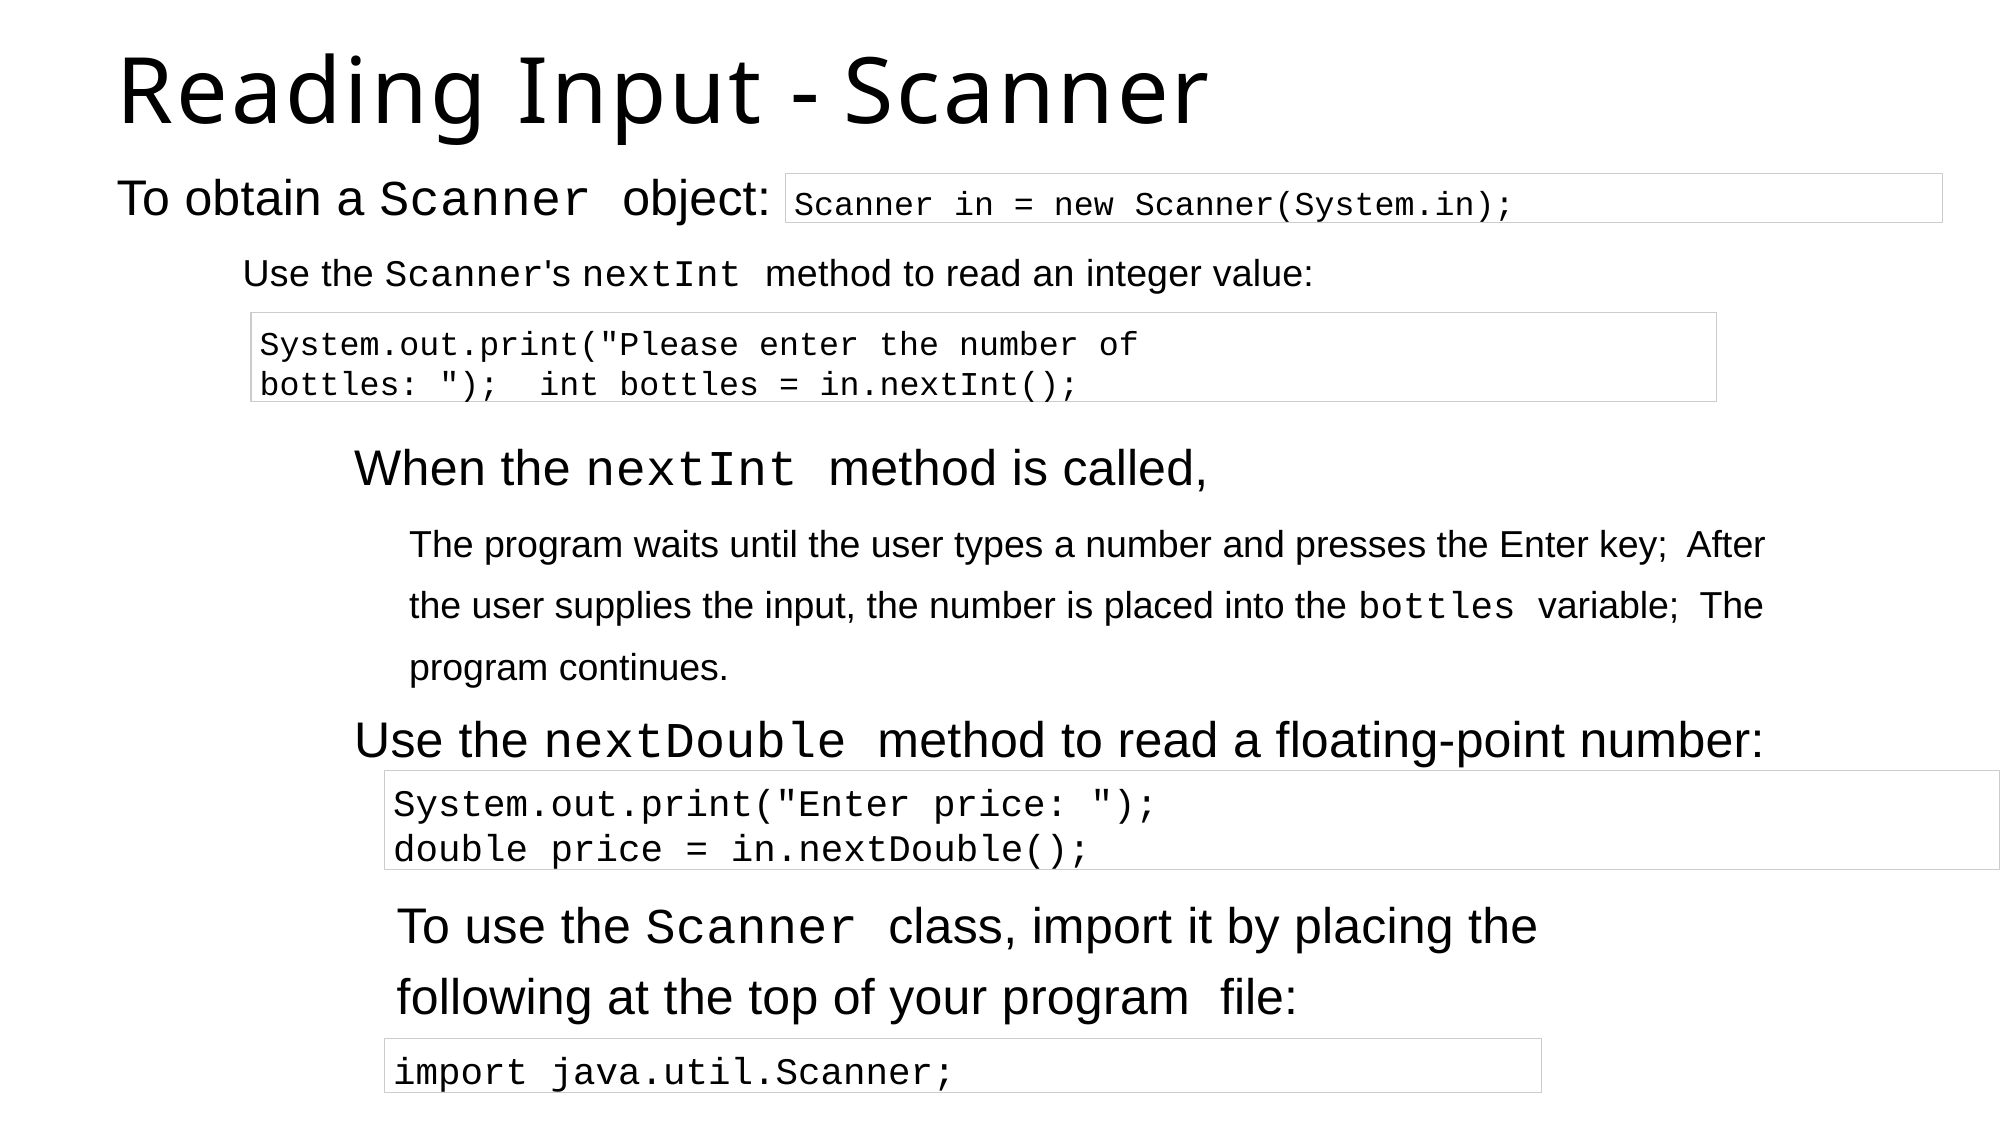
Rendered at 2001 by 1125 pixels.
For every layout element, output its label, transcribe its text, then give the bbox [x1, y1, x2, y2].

title Reading Input - Scanner [114, 0, 1282, 173]
text_box To obtain a Scanner object: [114, 164, 869, 226]
text_box To use the Scanner class, import it by placing the following at the top of your program file: [394, 882, 1574, 1025]
text_box When the nextInt method is called, The program waits until the user types a number and presses the Enter key; After the user supplies the input, the number is placed into the bottles variable; The program continues. Use the nextDouble method to read a floating-point number: [351, 435, 1772, 768]
text_box import java.util.Scanner; [384, 1038, 1542, 1093]
text_box Scanner in = new Scanner(System.in); [785, 173, 1943, 223]
text_box Use the Scanner's nextInt method to read an integer value: [240, 248, 1490, 294]
text_box System.out.print("Please enter the number of bottles: "); int bottles = in.nextInt(); [250, 312, 1717, 402]
text_box System.out.print("Enter price: "); double price = in.nextDouble(); [384, 770, 2000, 870]
